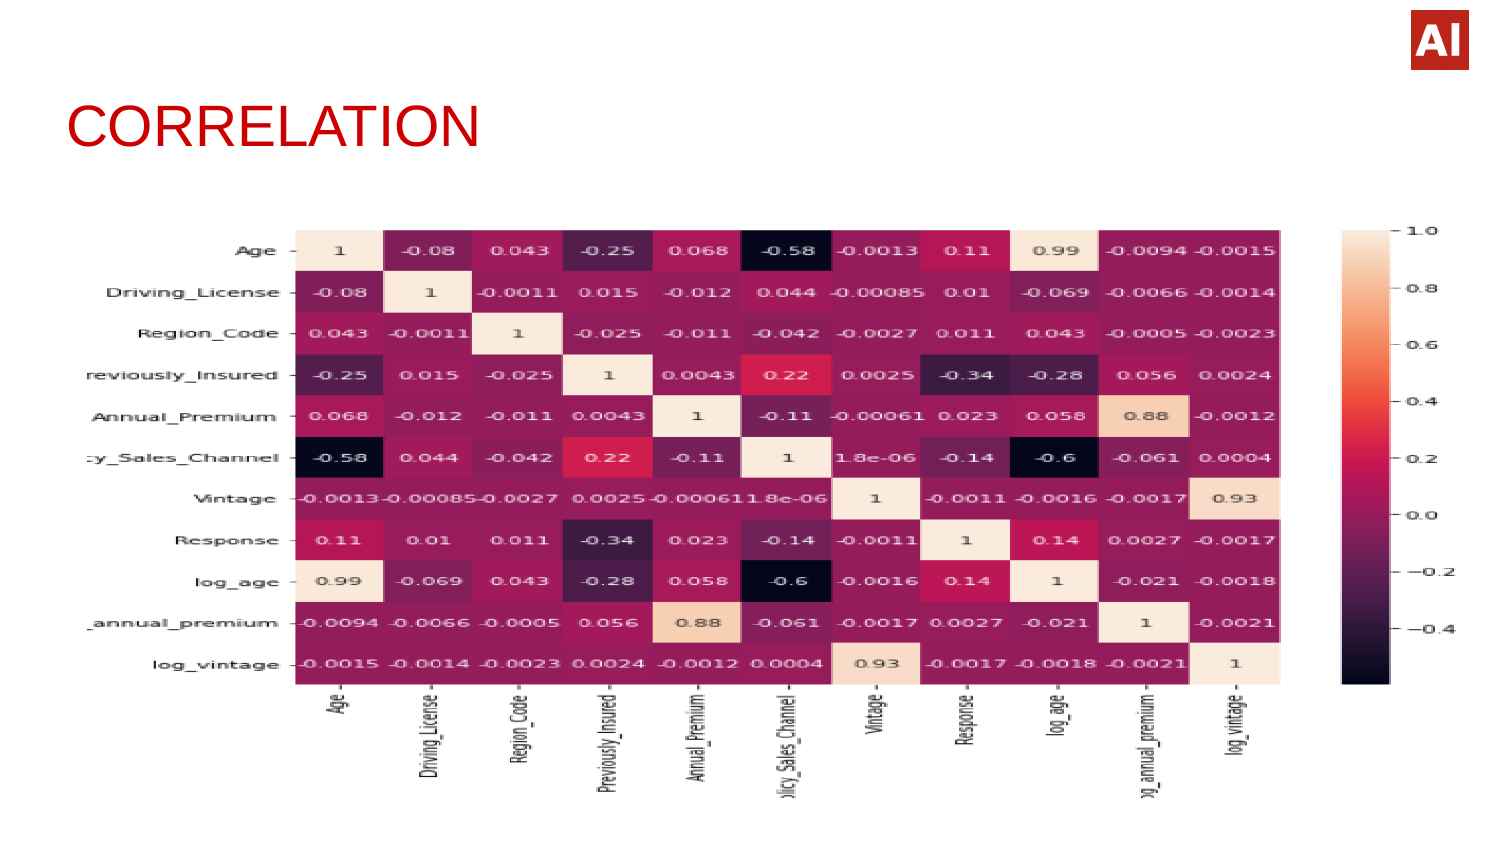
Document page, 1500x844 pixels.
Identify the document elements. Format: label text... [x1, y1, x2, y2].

picture [86, 219, 1477, 798]
title CORRELATION [51, 72, 1449, 167]
picture [1411, 10, 1469, 70]
